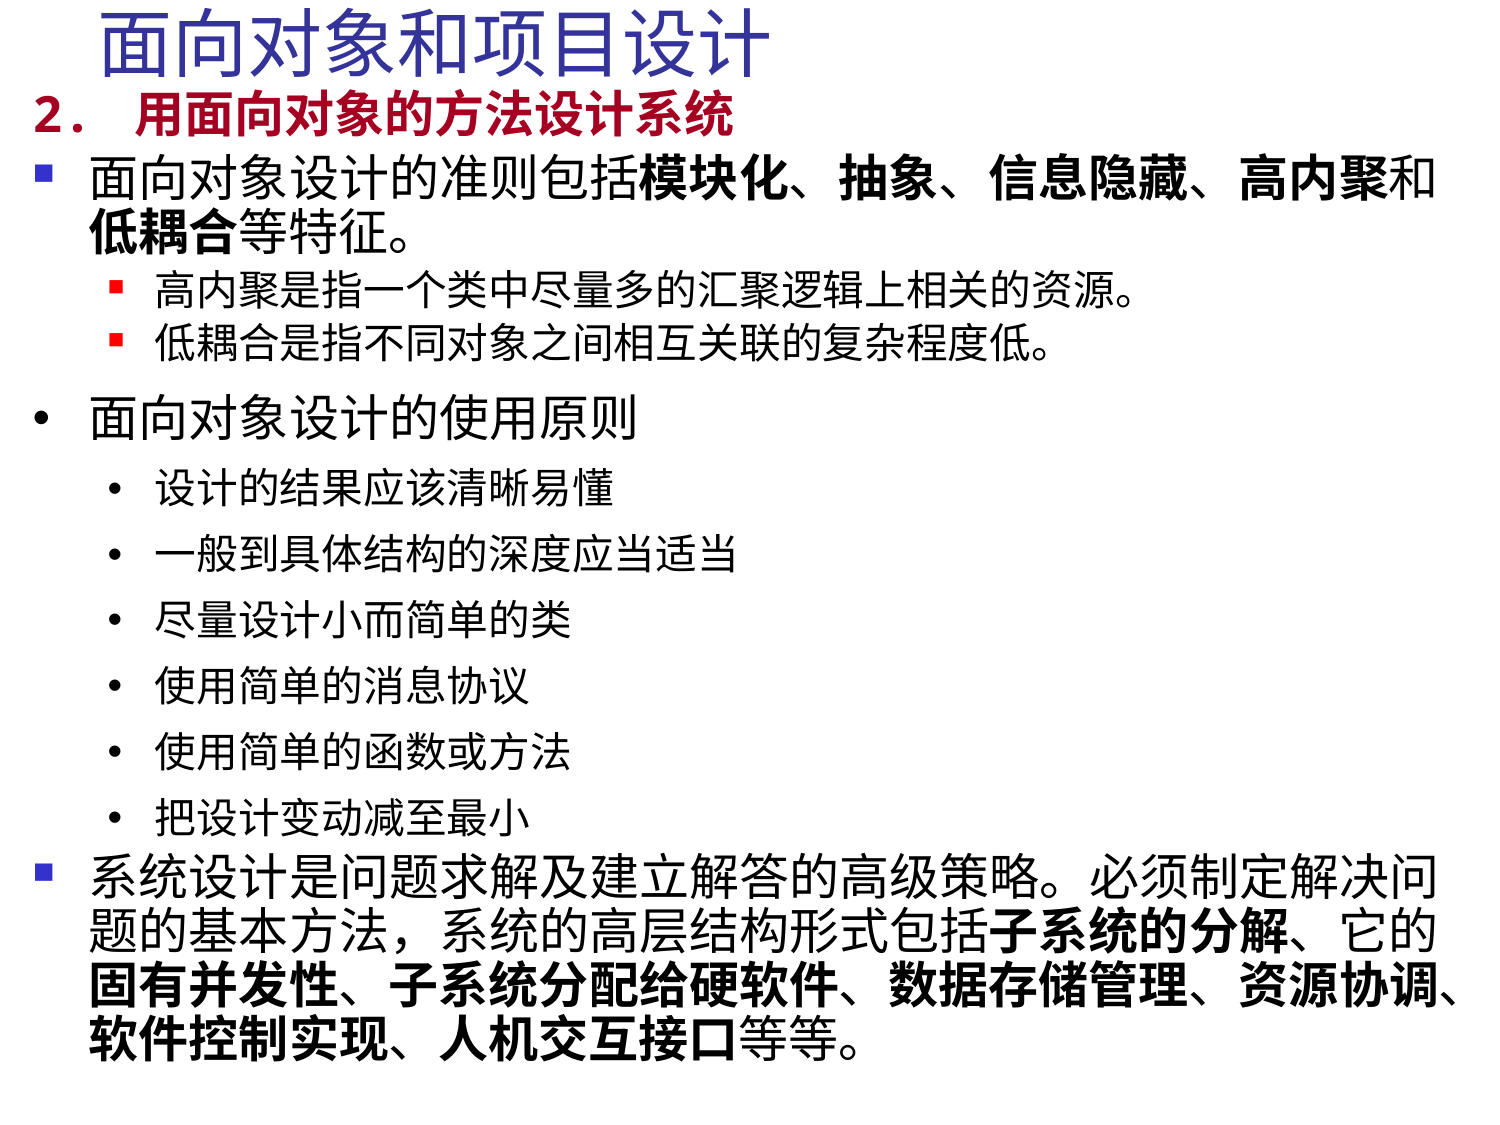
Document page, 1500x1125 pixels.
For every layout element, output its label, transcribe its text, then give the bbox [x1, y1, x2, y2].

list 2. 用面向对象的方法设计系统 面向对象设计的准则包括模块化、抽象、信息隐藏、高内聚和低耦合等特征。 高内聚是指一个类中尽量多的汇聚逻辑上相关的资源。 低耦合是指不同对象之间相互关联的复杂程度低。 面向对象设计的使用原则 设计的结果应该清晰易懂 一般到具体结构的深度应当适当 尽量设计小而简单的类 使用简单的消息协议 使用简单的函数或方法 把设计变动减至最小 系统设计是问题求解及建立解答的高级策略。必须制定解决问题的基本方法，系统的高层结构形式包括子系统的分解、它的固有并发性、子系统分配给硬软件、数据存储管理、资源协调、软件控制实现、人机交互接口等等。 系统设计一般是先从高层入手，然后细化。 系统设计要决定整个结构及风格，这种结构为后面设计阶段的更详细策略的设计提供了基础。 [17, 81, 1500, 1125]
title 面向对象和项目设计 [81, 11, 1205, 81]
